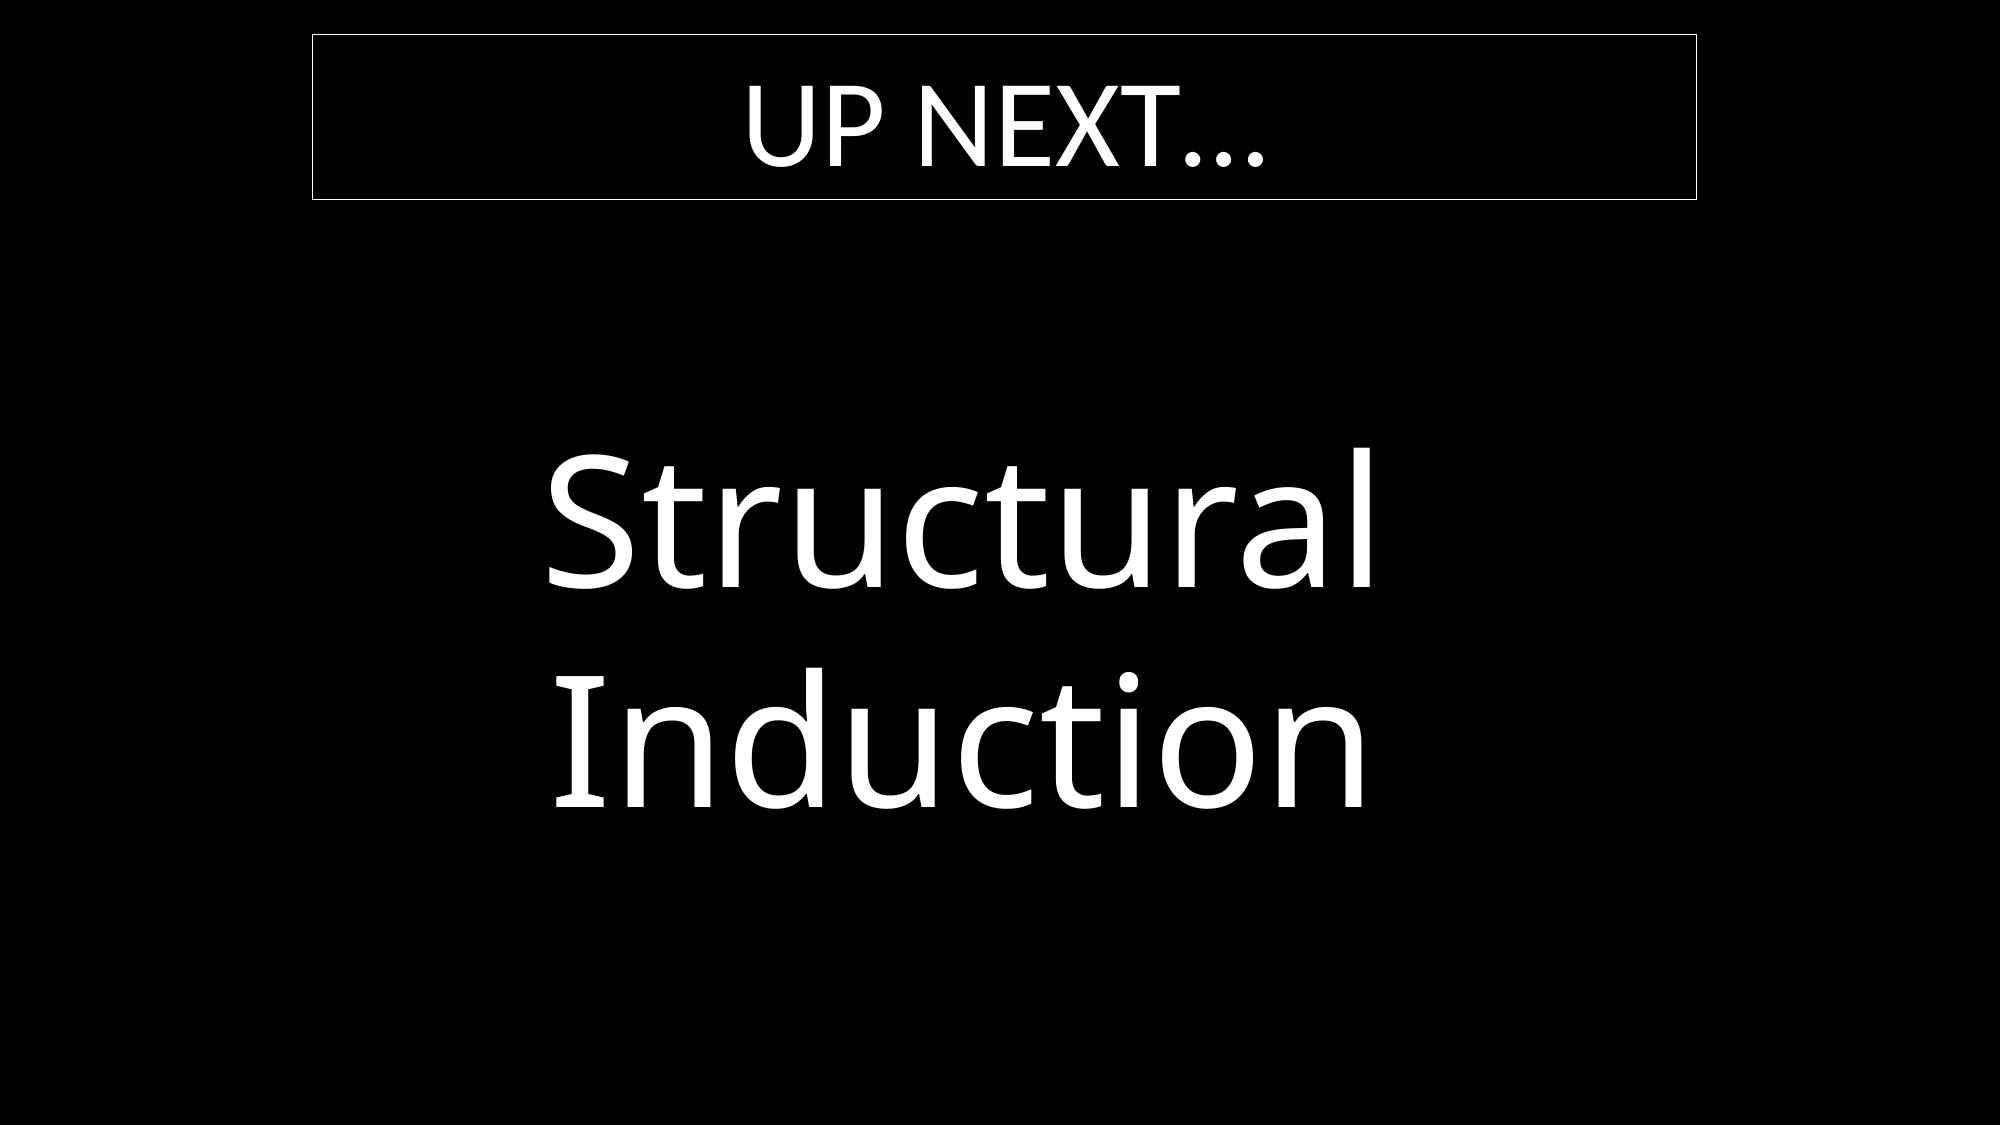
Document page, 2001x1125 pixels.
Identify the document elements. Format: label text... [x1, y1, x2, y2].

text_box Structural Induction [91, 396, 1836, 852]
text_box Up Next… [312, 34, 1697, 200]
